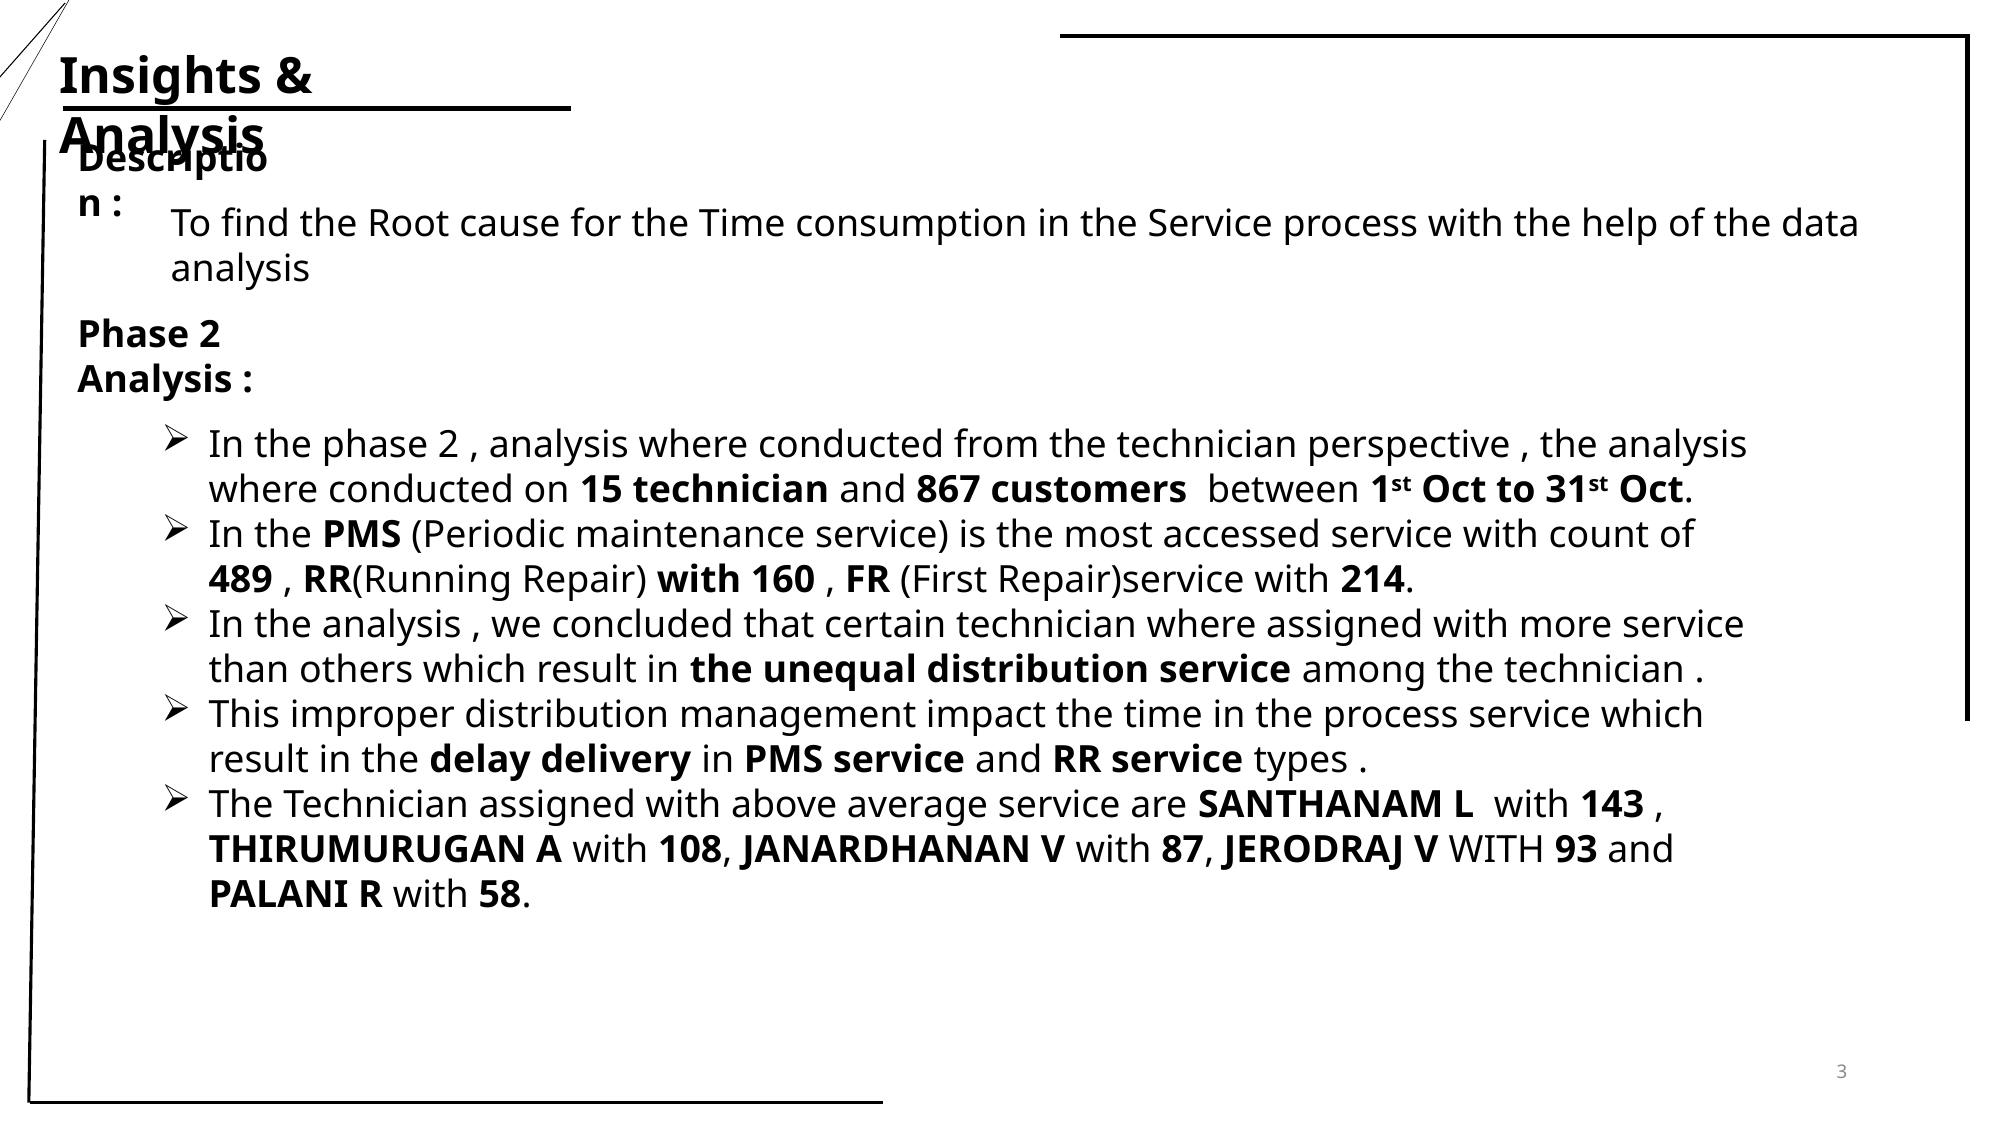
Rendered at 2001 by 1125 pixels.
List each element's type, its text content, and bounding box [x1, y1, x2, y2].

text_box Description : [62, 126, 302, 232]
text_box In the phase 2 , analysis where conducted from the technician perspective , the analysis where conducted on 15 technician and 867 customers between 1st Oct to 31st Oct. In the PMS (Periodic maintenance service) is the most accessed service with count of 489 , RR(Running Repair) with 160 , FR (First Repair)service with 214. In the analysis , we concluded that certain technician where assigned with more service than others which result in the unequal distribution service among the technician . This improper distribution management impact the time in the process service which result in the delay delivery in PMS service and RR service types . The Technician assigned with above average service are SANTHANAM L with 143 , THIRUMURUGAN A with 108, JANARDHANAN V with 87, JERODRAJ V WITH 93 and PALANI R with 58. [146, 413, 1803, 968]
text_box Insights & Analysis [44, 36, 521, 171]
slide_number 3 [1412, 1042, 1863, 1103]
text_box To find the Root cause for the Time consumption in the Service process with the help of the data analysis [155, 191, 1887, 297]
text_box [28, 139, 45, 1103]
text_box Phase 2 Analysis : [62, 302, 395, 408]
